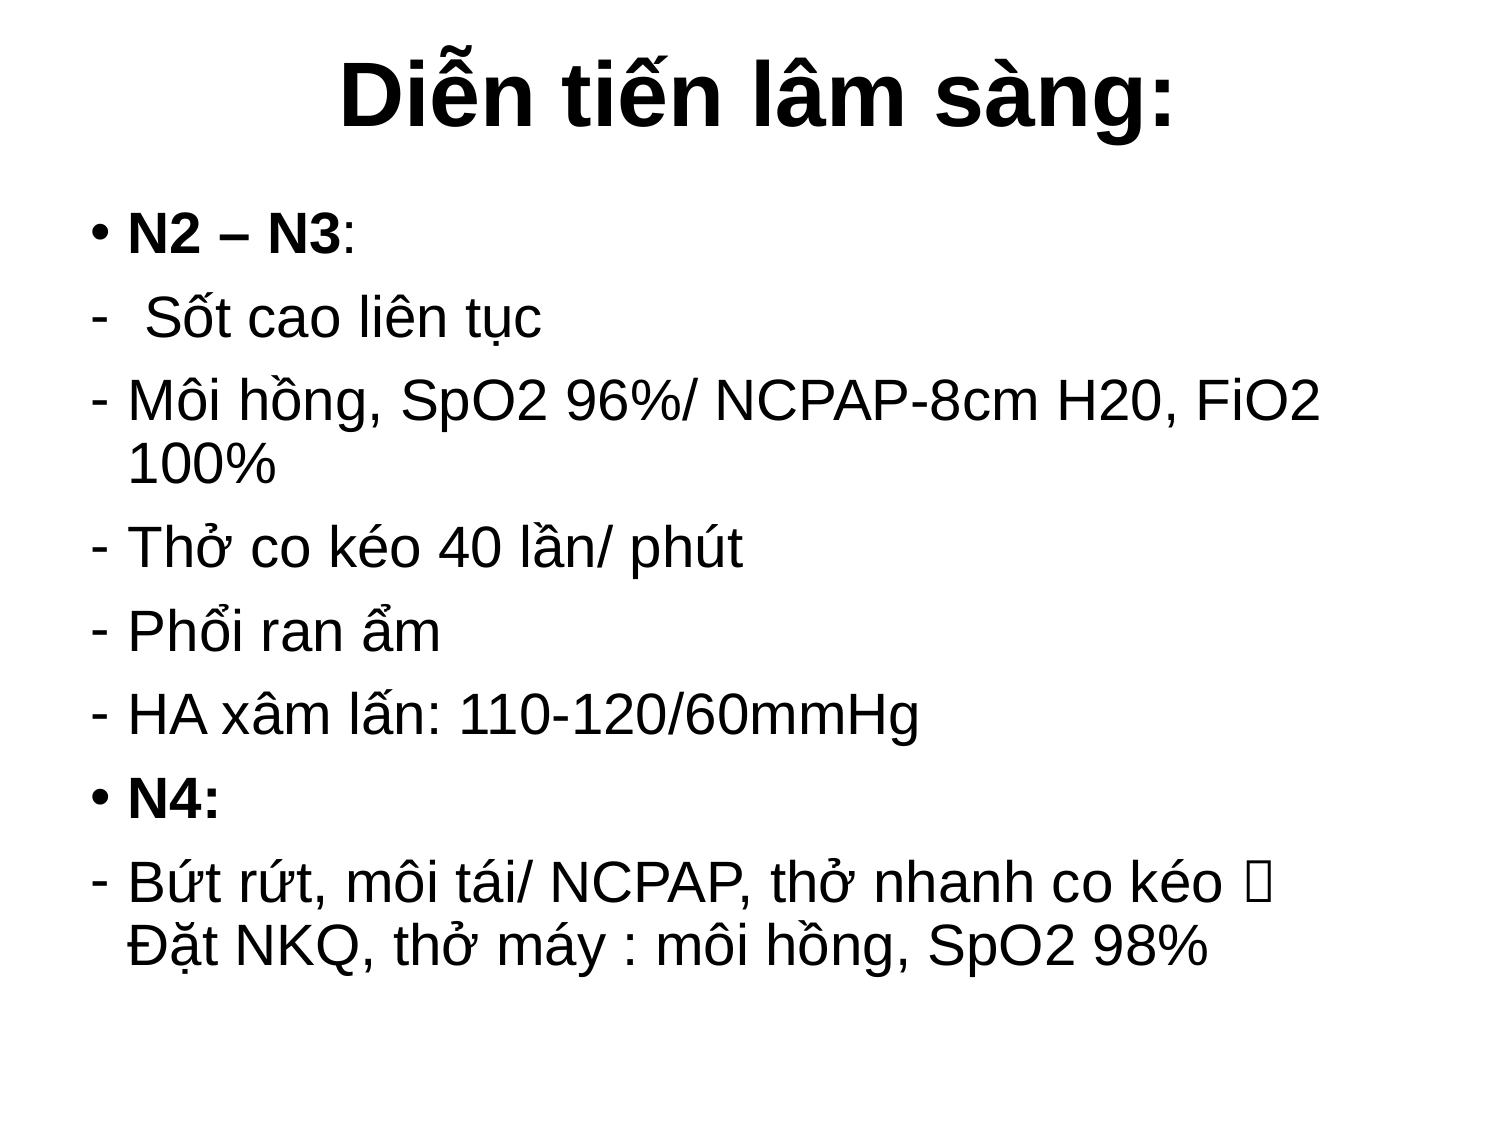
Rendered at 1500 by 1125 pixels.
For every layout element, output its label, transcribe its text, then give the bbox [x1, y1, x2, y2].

title Diễn tiến lâm sàng: [111, 22, 1406, 271]
list N2 – N3: Sốt cao liên tục Môi hồng, SpO2 96%/ NCPAP-8cm H20, FiO2 100% Thở co kéo 40 lần/ phút Phổi ran ẩm HA xâm lấn: 110-120/60mmHg N4: Bứt rứt, môi tái/ NCPAP, thở nhanh co kéo  Đặt NKQ, thở máy : môi hồng, SpO2 98% [75, 195, 1370, 1037]
